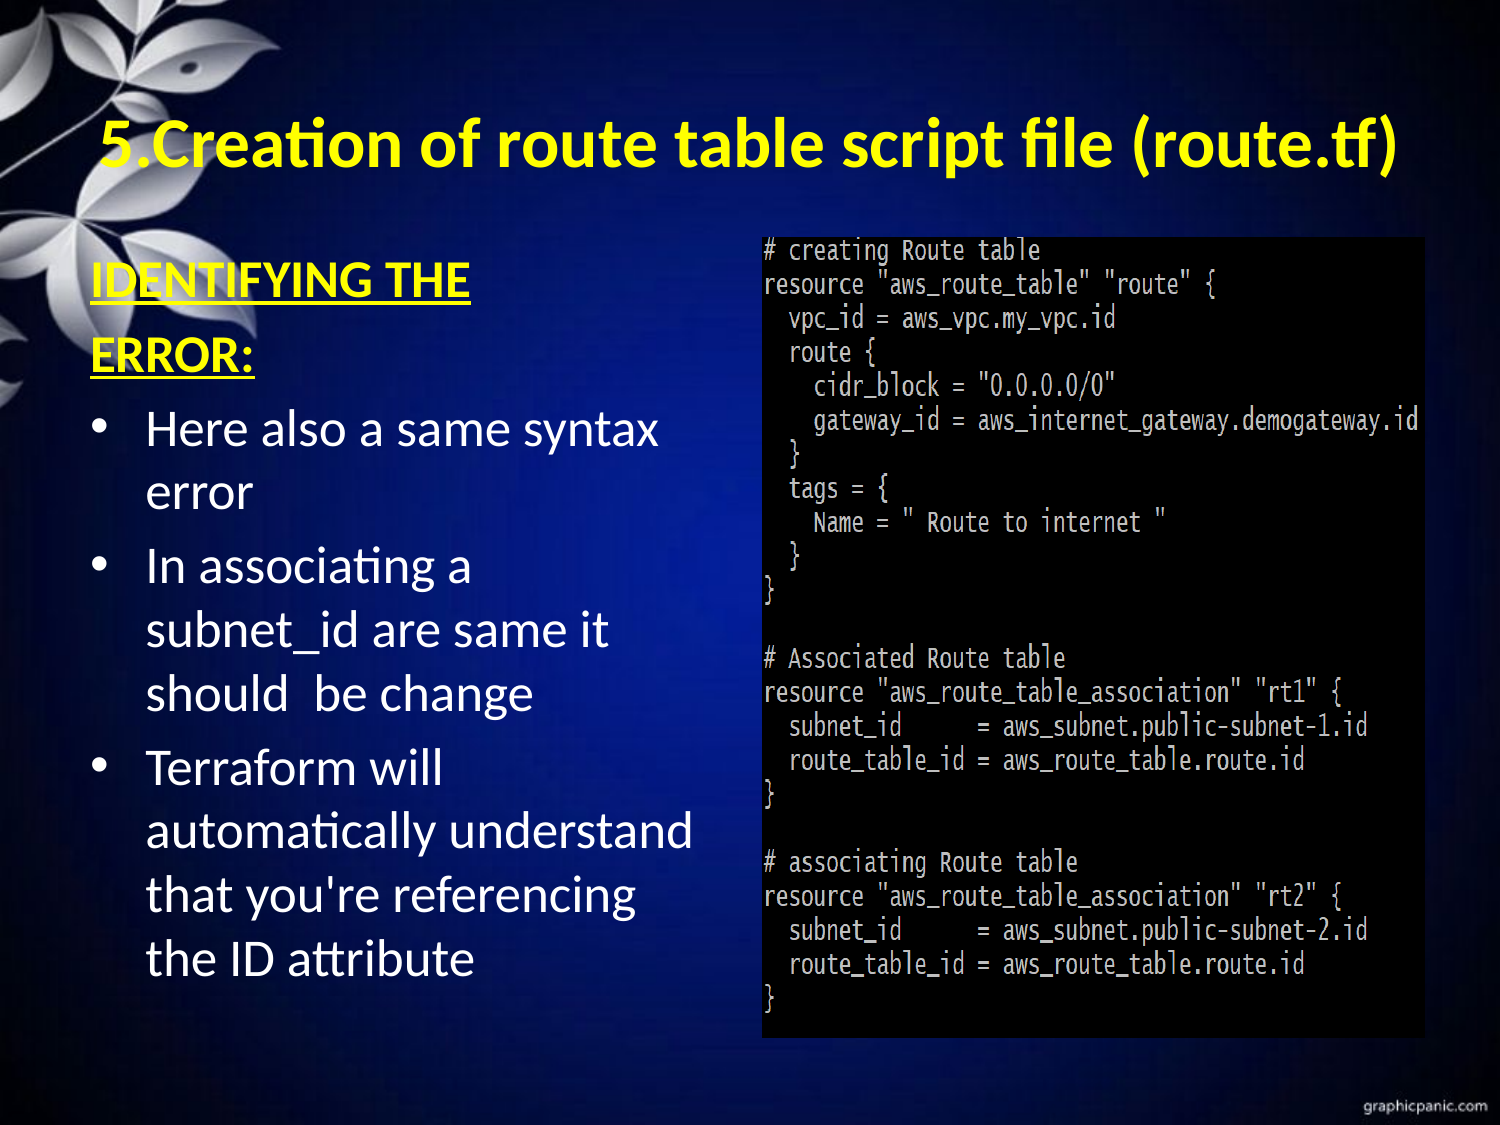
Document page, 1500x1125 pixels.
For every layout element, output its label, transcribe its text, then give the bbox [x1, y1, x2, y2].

list IDENTIFYING THE ERROR: Here also a same syntax error In associating a subnet_id are same it should be change Terraform will automatically understand that you're referencing the ID attribute [75, 237, 713, 1038]
picture [0, 0, 1500, 1125]
title 5.Creation of route table script file (route.tf) [75, 45, 1425, 233]
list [762, 237, 1426, 1038]
